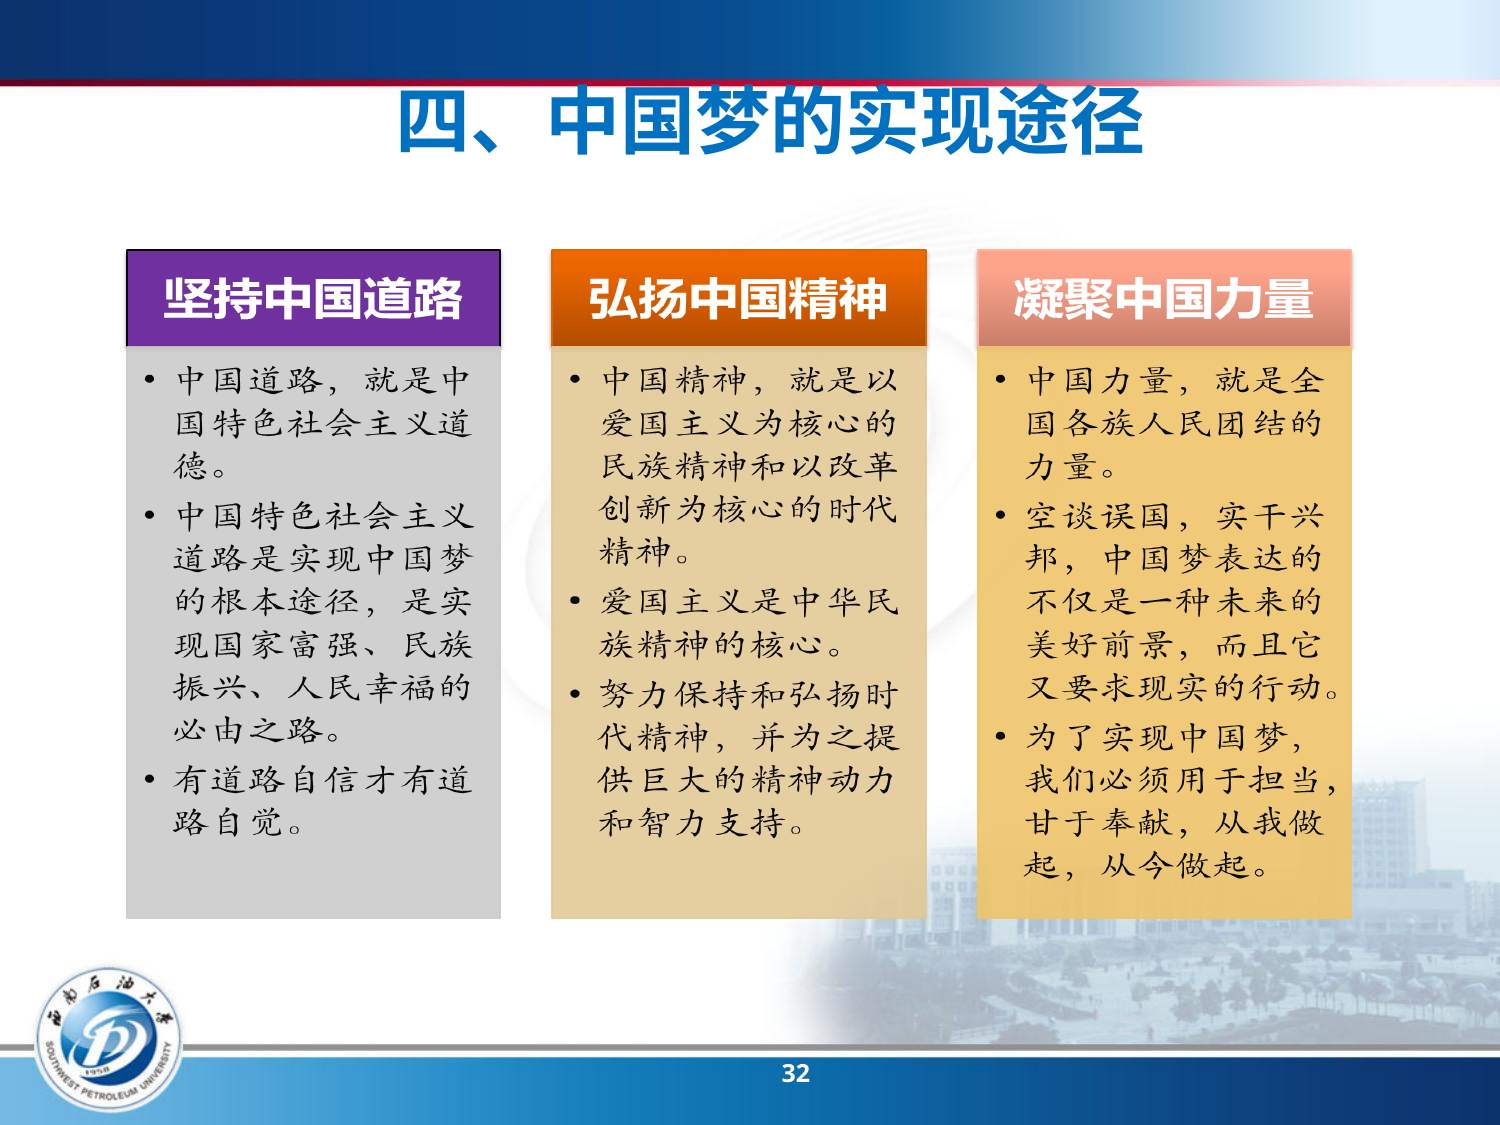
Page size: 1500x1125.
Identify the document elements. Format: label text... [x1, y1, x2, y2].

text_box 32 [674, 1050, 825, 1097]
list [112, 219, 1388, 948]
title 四、中国梦的实现途径 [73, 66, 1467, 179]
picture [0, 0, 1500, 1125]
